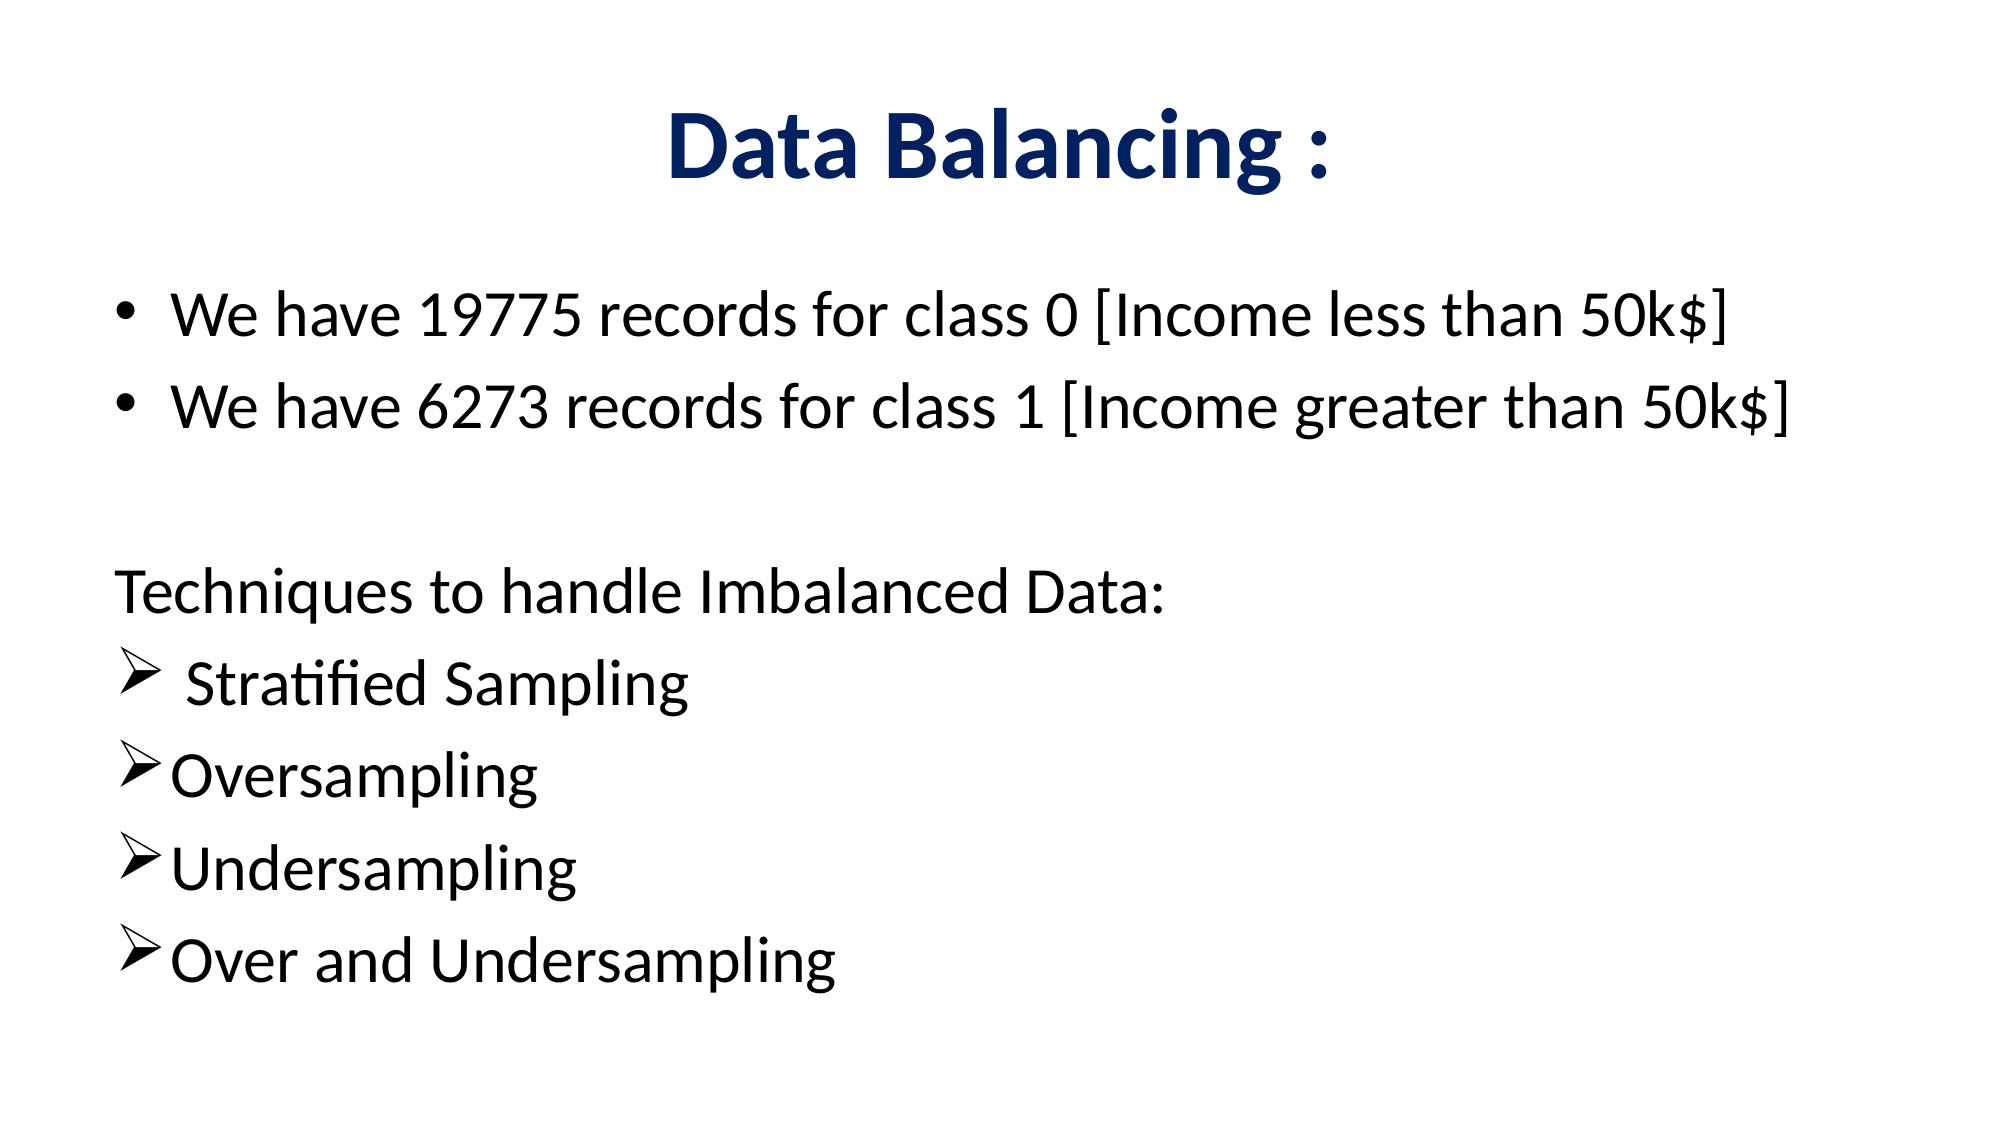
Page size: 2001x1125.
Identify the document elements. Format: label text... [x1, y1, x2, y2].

list We have 19775 records for class 0 [Income less than 50k$] We have 6273 records for class 1 [Income greater than 50k$] Techniques to handle Imbalanced Data: Stratified Sampling Oversampling Undersampling Over and Undersampling [99, 262, 1900, 1005]
title Data Balancing : [99, 45, 1900, 233]
